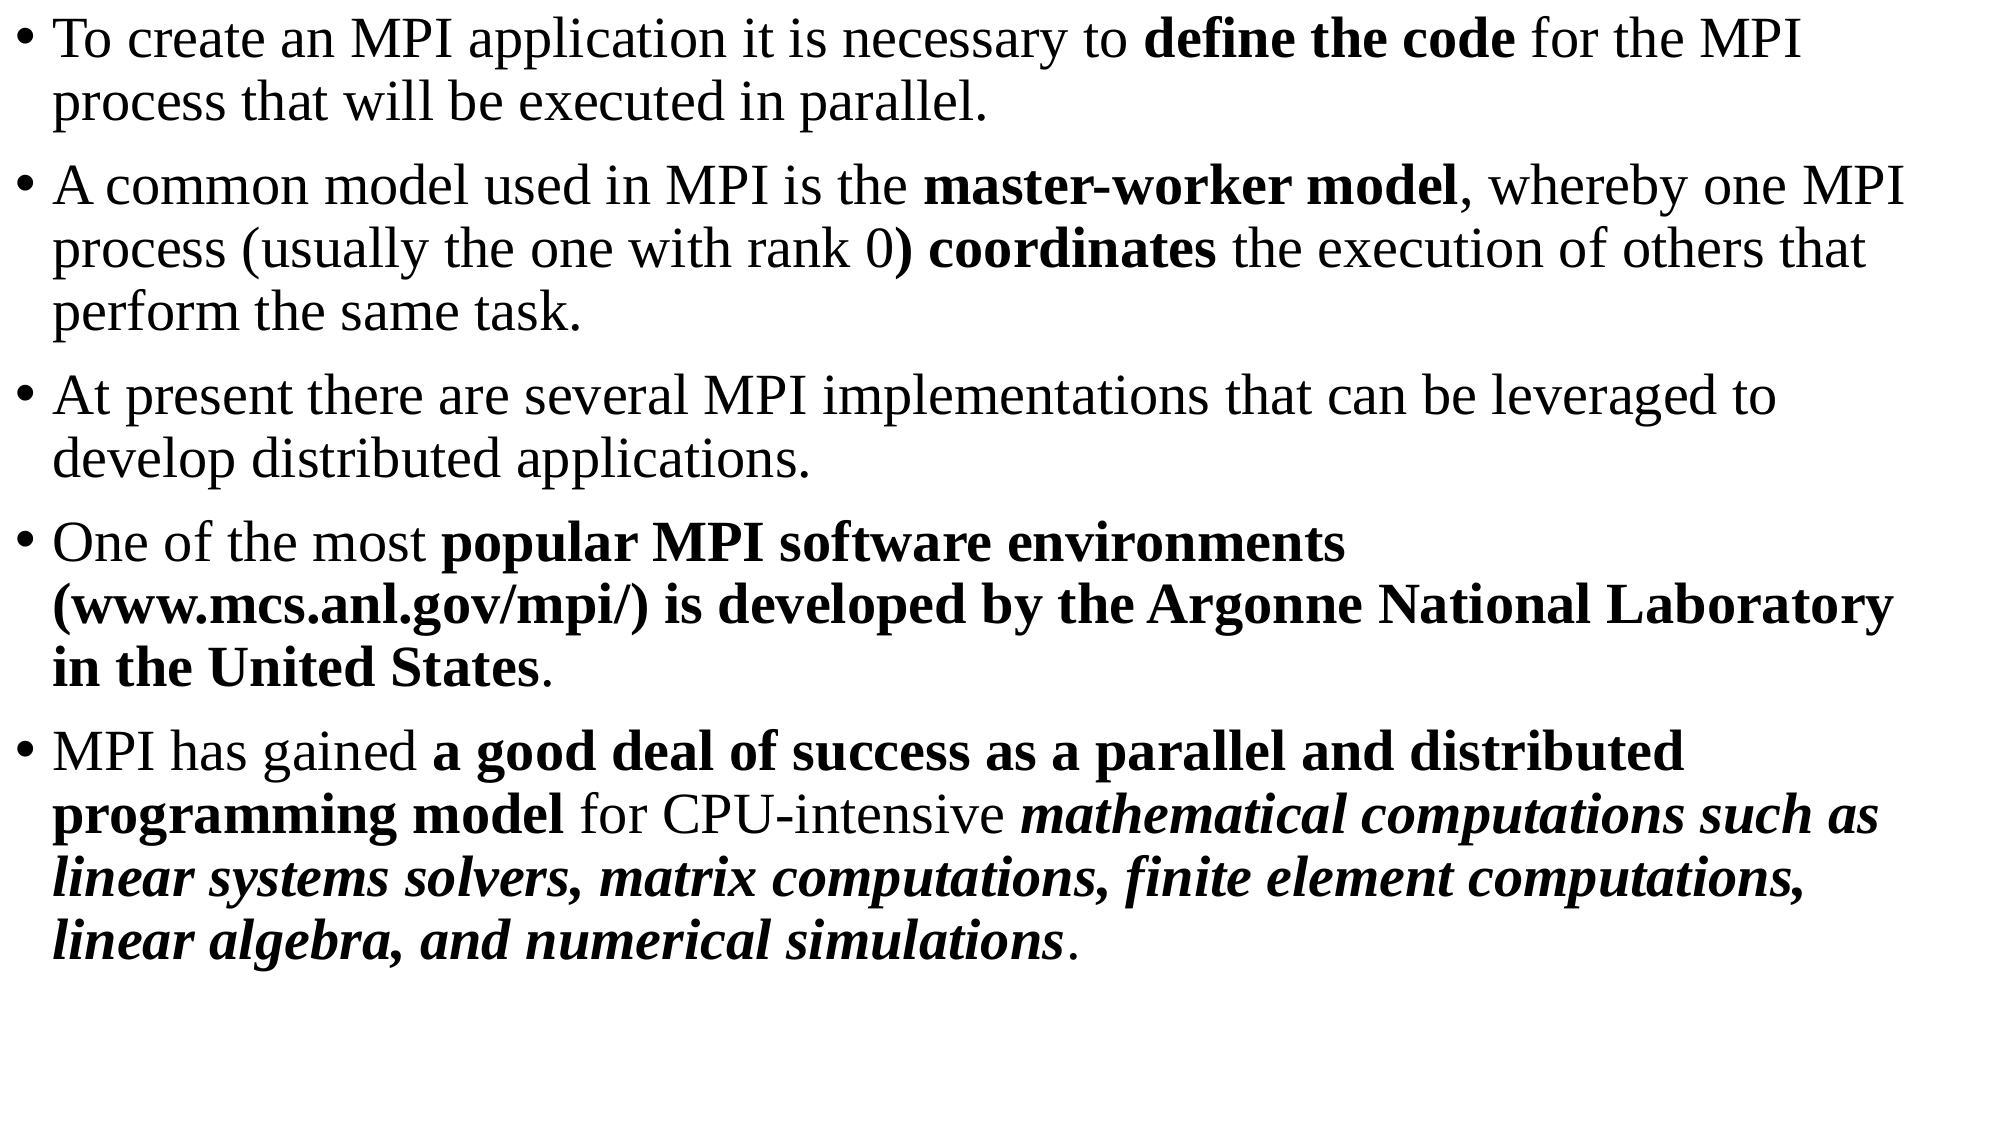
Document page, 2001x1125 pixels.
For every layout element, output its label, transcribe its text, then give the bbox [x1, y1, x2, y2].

list To create an MPI application it is necessary to define the code for the MPI process that will be executed in parallel. A common model used in MPI is the master-worker model, whereby one MPI process (usually the one with rank 0) coordinates the execution of others that perform the same task. At present there are several MPI implementations that can be leveraged to develop distributed applications. One of the most popular MPI software environments (www.mcs.anl.gov/mpi/) is developed by the Argonne National Laboratory in the United States. MPI has gained a good deal of success as a parallel and distributed programming model for CPU-intensive mathematical computations such as linear systems solvers, matrix computations, finite element computations, linear algebra, and numerical simulations. [0, 0, 1954, 1065]
